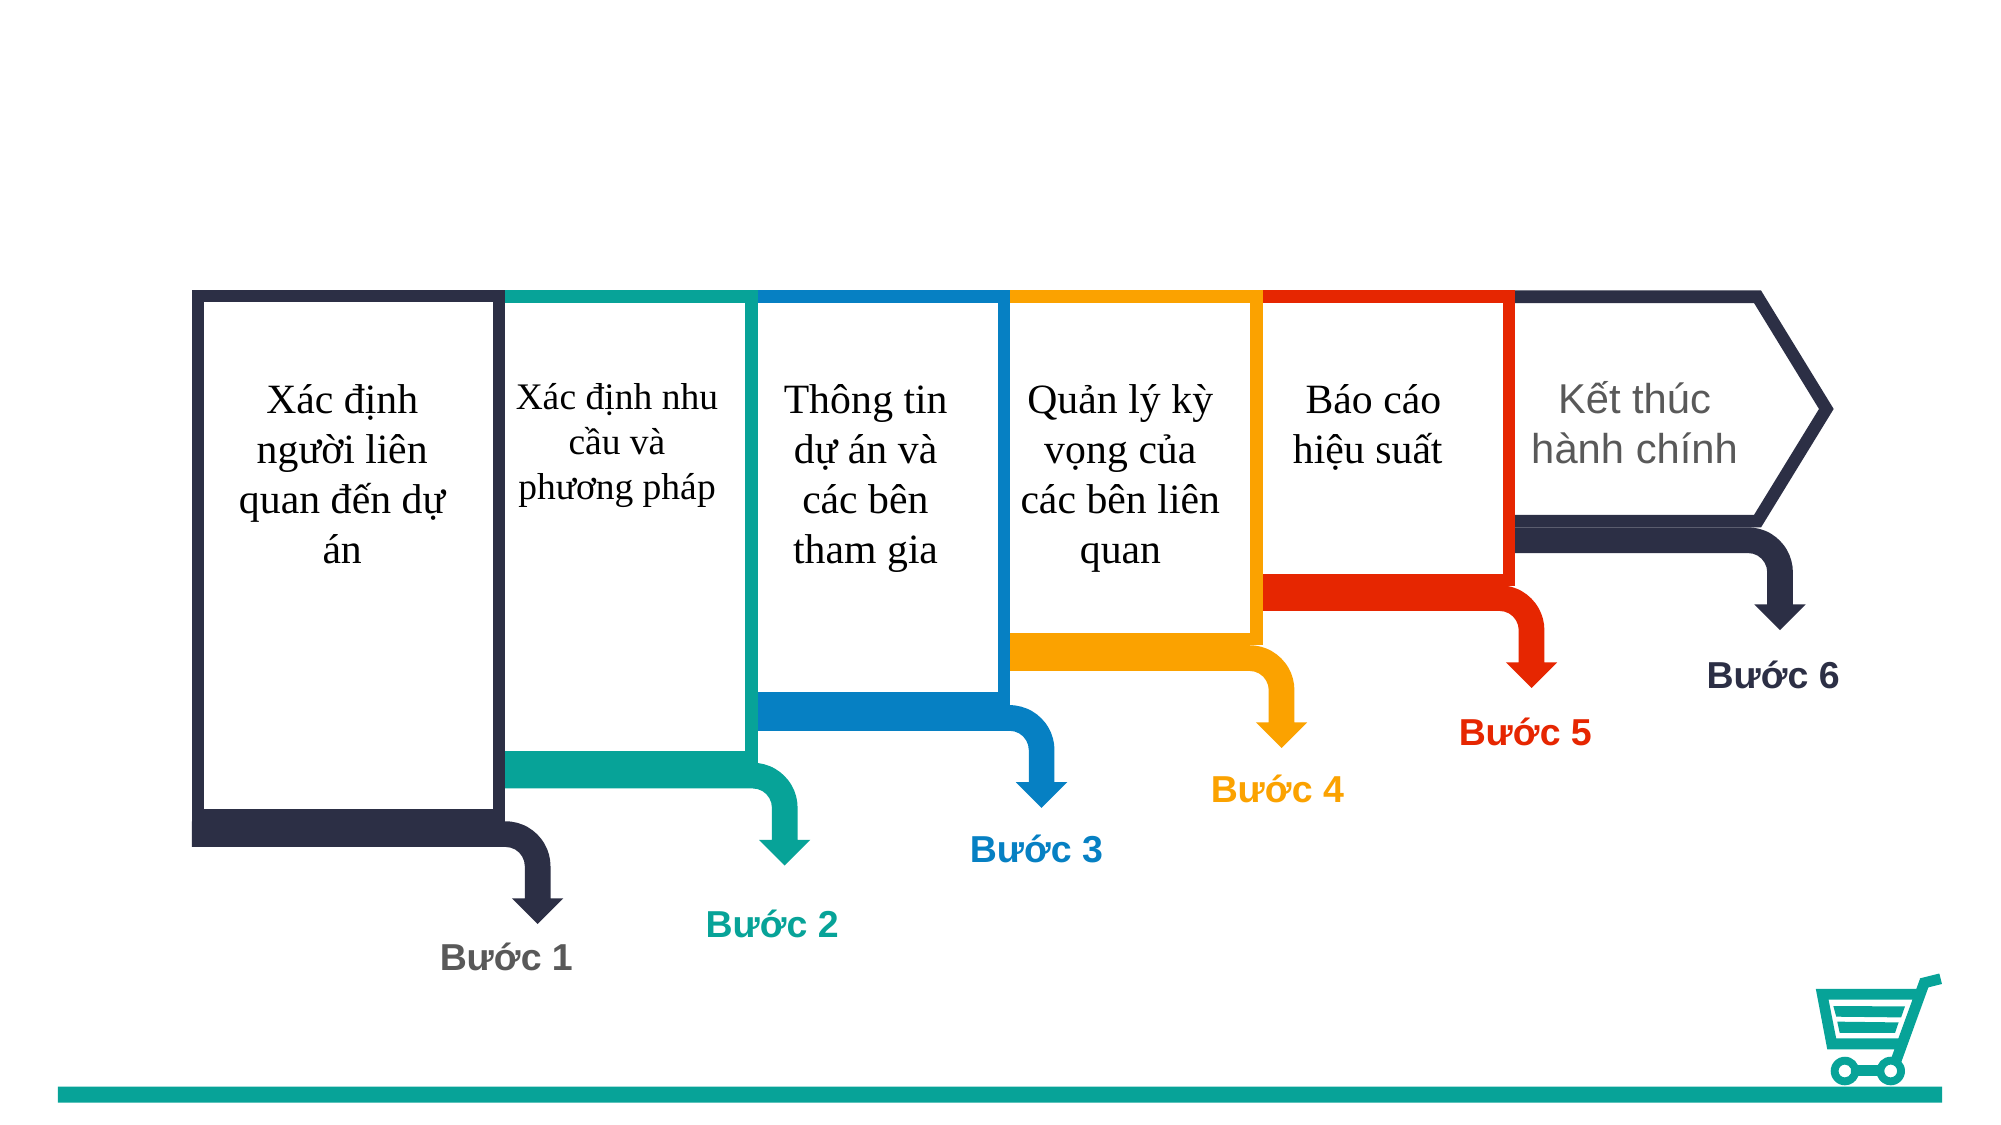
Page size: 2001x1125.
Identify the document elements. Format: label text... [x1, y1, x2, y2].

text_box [746, 319, 985, 633]
text_box [500, 296, 753, 758]
text_box Quản lý kỳ vọng của các bên liên quan [998, 364, 1242, 580]
text_box [753, 704, 1070, 810]
text_box [190, 820, 566, 925]
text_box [1576, 643, 1857, 740]
text_box [1475, 295, 1828, 523]
text_box Xác định người liên quan đến dự án [208, 364, 477, 630]
text_box Kết thúc hành chính [1515, 364, 1755, 480]
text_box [575, 892, 856, 991]
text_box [309, 925, 590, 1024]
text_box [753, 296, 1005, 699]
text_box [1005, 296, 1258, 640]
text_box [500, 761, 813, 867]
text_box [1258, 584, 1560, 690]
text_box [1080, 757, 1361, 854]
text_box Xác định nhu cầu và phương pháp [500, 364, 737, 560]
text_box [1258, 296, 1510, 581]
text_box [197, 295, 500, 817]
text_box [1328, 700, 1609, 797]
text_box [1510, 526, 1809, 632]
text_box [1255, 319, 1492, 481]
text_box [1005, 644, 1310, 750]
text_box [834, 817, 1118, 906]
